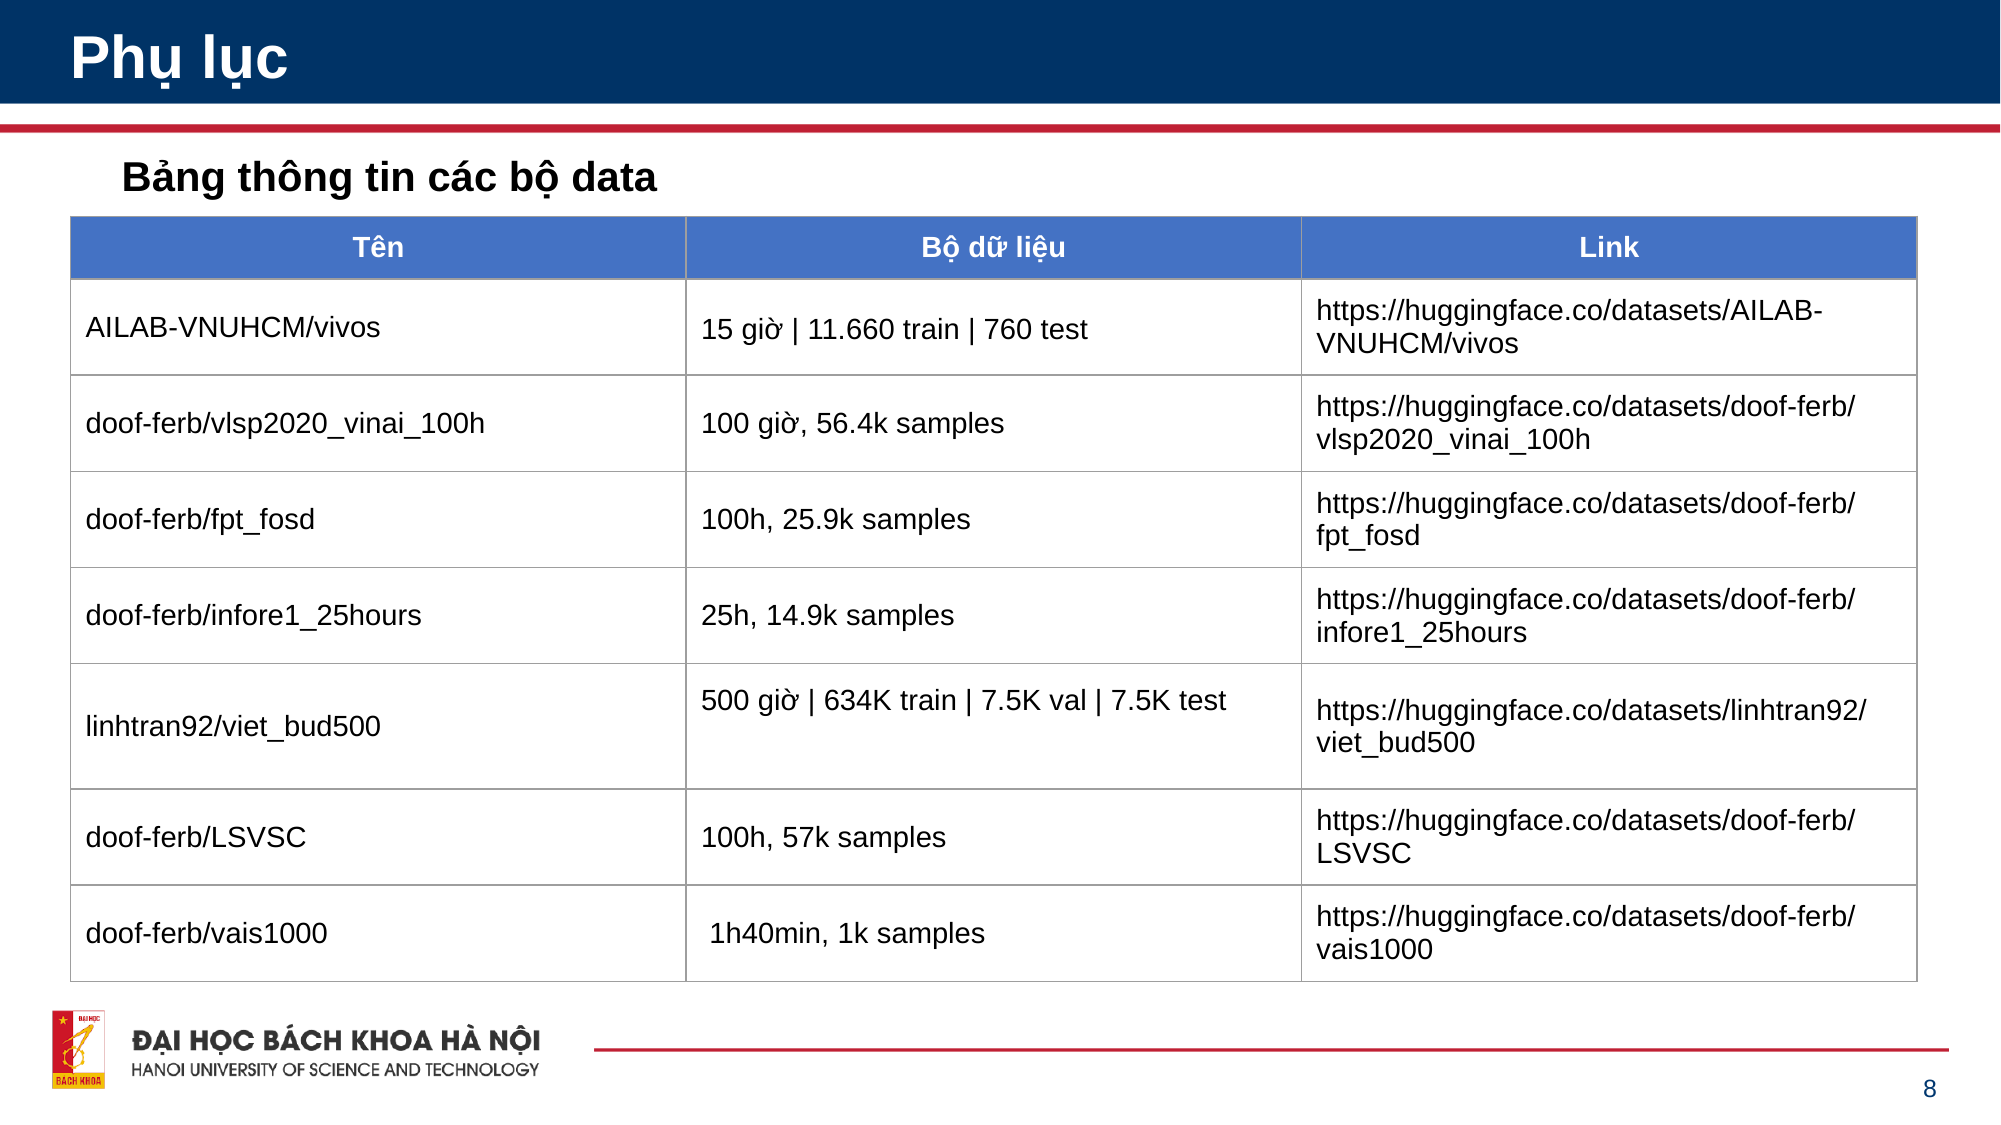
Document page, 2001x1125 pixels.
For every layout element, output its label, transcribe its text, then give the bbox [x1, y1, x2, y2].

table_cell https://huggingface.co/datasets/doof-ferb/fpt_fosd [1302, 472, 1916, 567]
table_header Link [1302, 217, 1916, 278]
title Phụ lục [55, 18, 1945, 90]
table_header Bộ dữ liệu [687, 217, 1301, 278]
table_cell doof-ferb/LSVSC [71, 790, 685, 884]
table_cell https://huggingface.co/datasets/doof-ferb/infore1_25hours [1302, 568, 1916, 663]
table_cell https://huggingface.co/datasets/doof-ferb/LSVSC [1302, 790, 1916, 884]
table_cell linhtran92/viet_bud500 [71, 664, 685, 788]
table_cell doof-ferb/fpt_fosd [71, 472, 685, 567]
table_cell 500 giờ | 634K train | 7.5K val | 7.5K test [687, 664, 1301, 788]
table_cell 100h, 25.9k samples [687, 472, 1301, 567]
table_cell AILAB-VNUHCM/vivos [71, 280, 685, 374]
list Bảng thông tin các bộ data [55, 148, 1945, 954]
table_cell https://huggingface.co/datasets/doof-ferb/vais1000 [1302, 886, 1916, 981]
table_cell https://huggingface.co/datasets/AILAB-VNUHCM/vivos [1302, 280, 1916, 374]
table_cell https://huggingface.co/datasets/doof-ferb/vlsp2020_vinai_100h [1302, 376, 1916, 471]
table_cell 100 giờ, 56.4k samples [687, 376, 1301, 471]
table_cell 100h, 57k samples [687, 790, 1301, 884]
table_cell 1h40min, 1k samples [687, 886, 1301, 981]
table_cell doof-ferb/vlsp2020_vinai_100h [71, 376, 685, 471]
table_cell 15 giờ | 11.660 train | 760 test [687, 280, 1301, 374]
table_cell doof-ferb/vais1000 [71, 886, 685, 981]
picture [0, 0, 2001, 1125]
slide_number ‹#› [1502, 1065, 1953, 1125]
table_cell https://huggingface.co/datasets/linhtran92/viet_bud500 [1302, 664, 1916, 788]
table_header Tên [71, 217, 685, 278]
table_cell 25h, 14.9k samples [687, 568, 1301, 663]
table_cell doof-ferb/infore1_25hours [71, 568, 685, 663]
